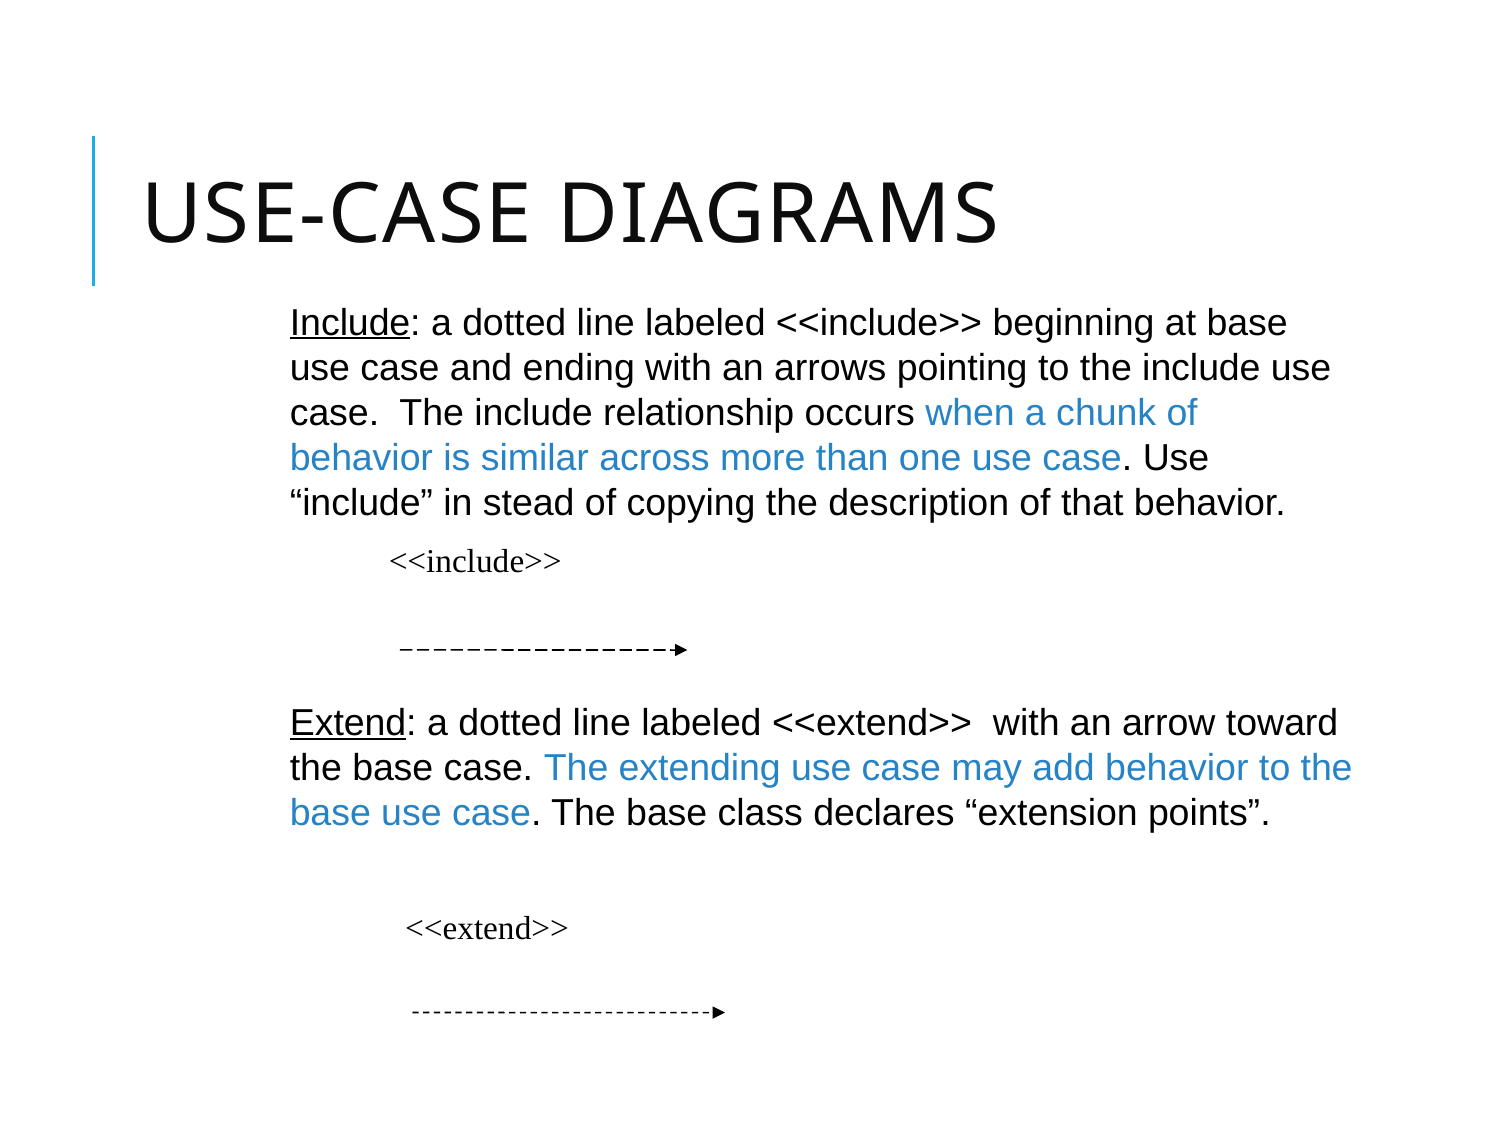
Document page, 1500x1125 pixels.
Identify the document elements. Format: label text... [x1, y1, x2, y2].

title Use-Case Diagrams [126, 96, 1322, 342]
text_box Extend: a dotted line labeled <<extend>> with an arrow toward the base case. The extending use case may add behavior to the base use case. The base class declares “extension points”. <<extend>> [274, 525, 1388, 1039]
text_box [712, 1006, 725, 1019]
text_box Include: a dotted line labeled <<include>> beginning at base use case and ending with an arrows pointing to the include use case. The include relationship occurs when a chunk of behavior is similar across more than one use case. Use “include” in stead of copying the description of that behavior. <<include>> [275, 217, 1350, 644]
text_box [662, 643, 688, 657]
